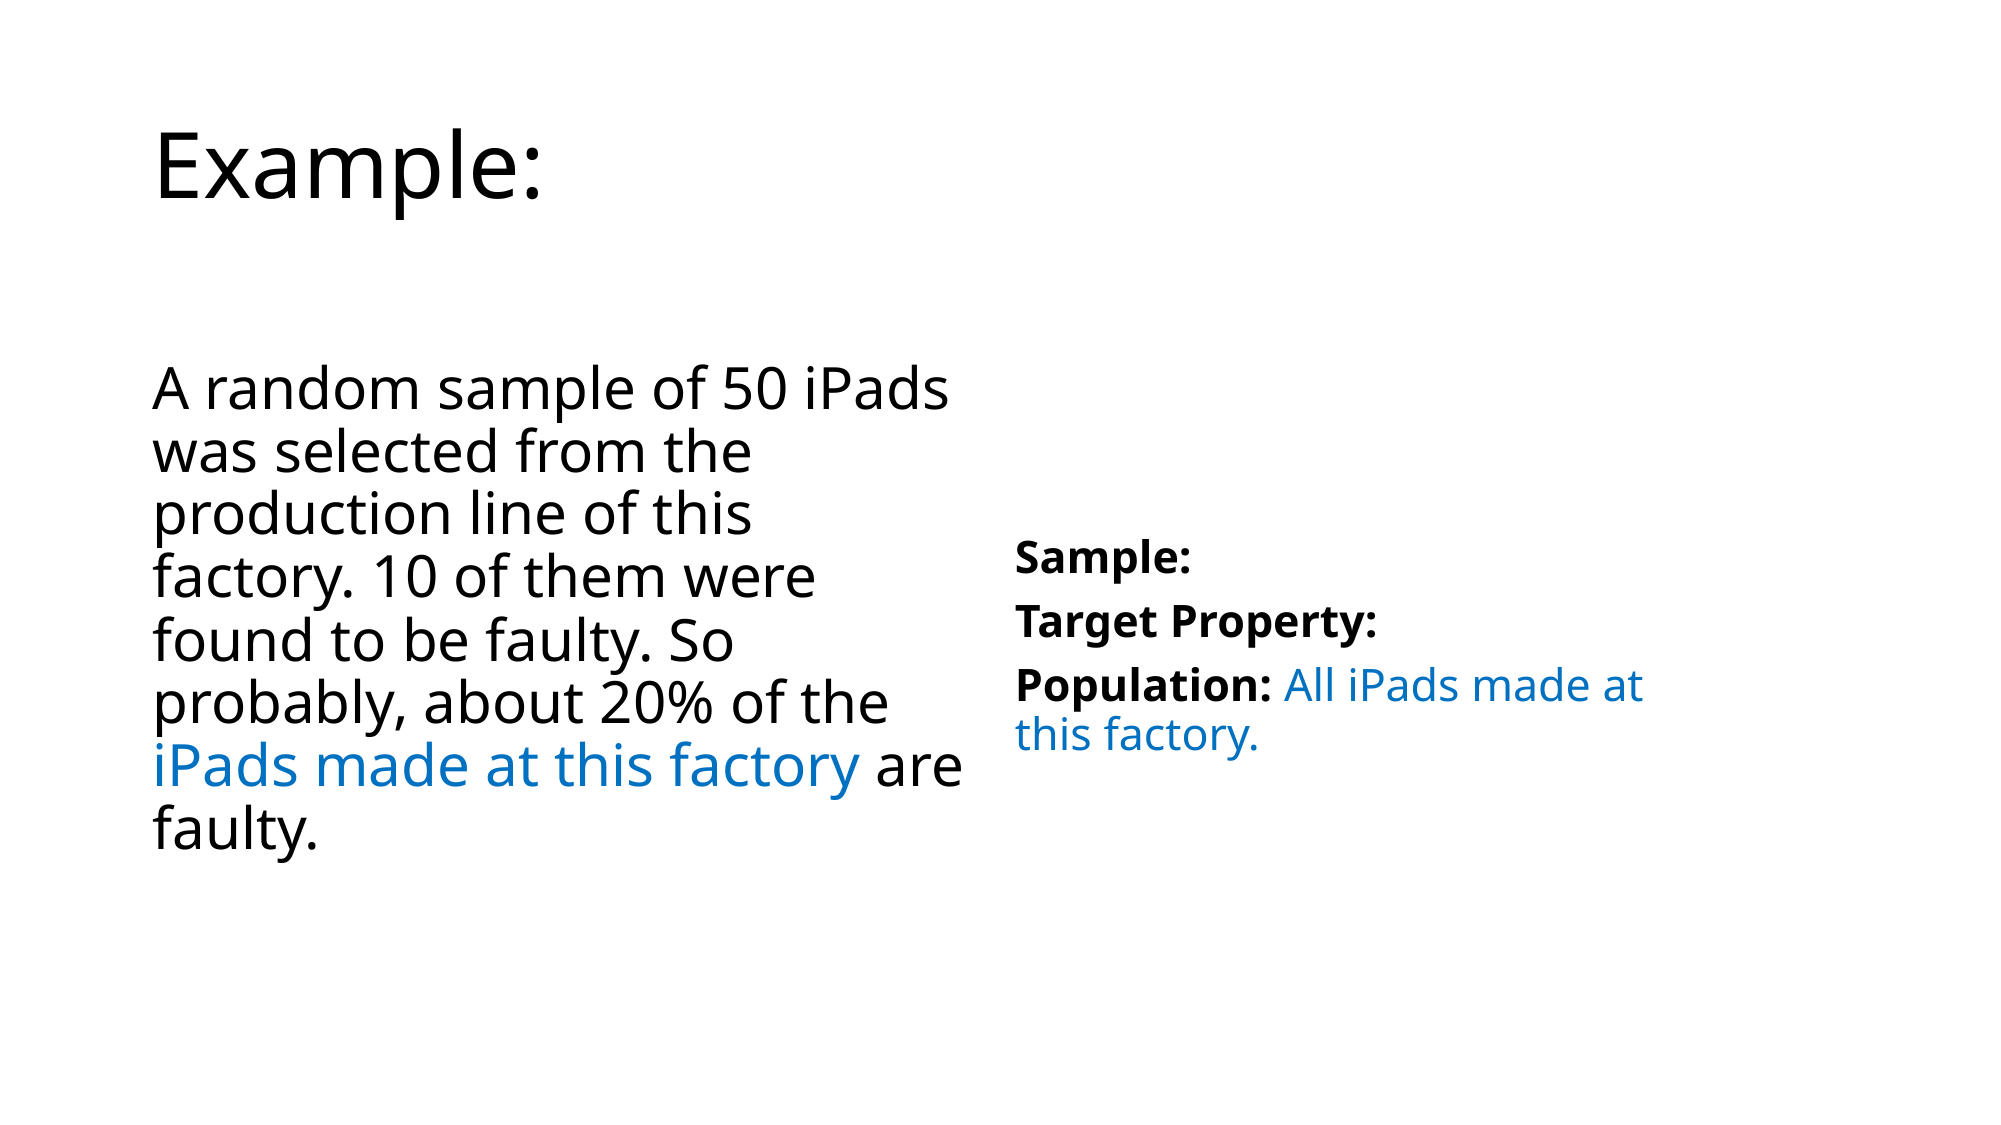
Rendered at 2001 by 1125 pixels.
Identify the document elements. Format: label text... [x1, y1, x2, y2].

list 1. X% of members of the sample have the target property. 2. (The sample is representative of the population.) Therefore, C: X% of the population have the target property. Sample: The 50 selected iPads Target Property: Being faulty Population: All iPads made at this factory. [999, 60, 1735, 774]
title Example: [137, 59, 1863, 278]
list A random sample of 50 iPads was selected from the production line of this factory. 10 of them were found to be faulty. So probably, about 20% of the iPads made at this factory are faulty. [137, 351, 988, 1066]
